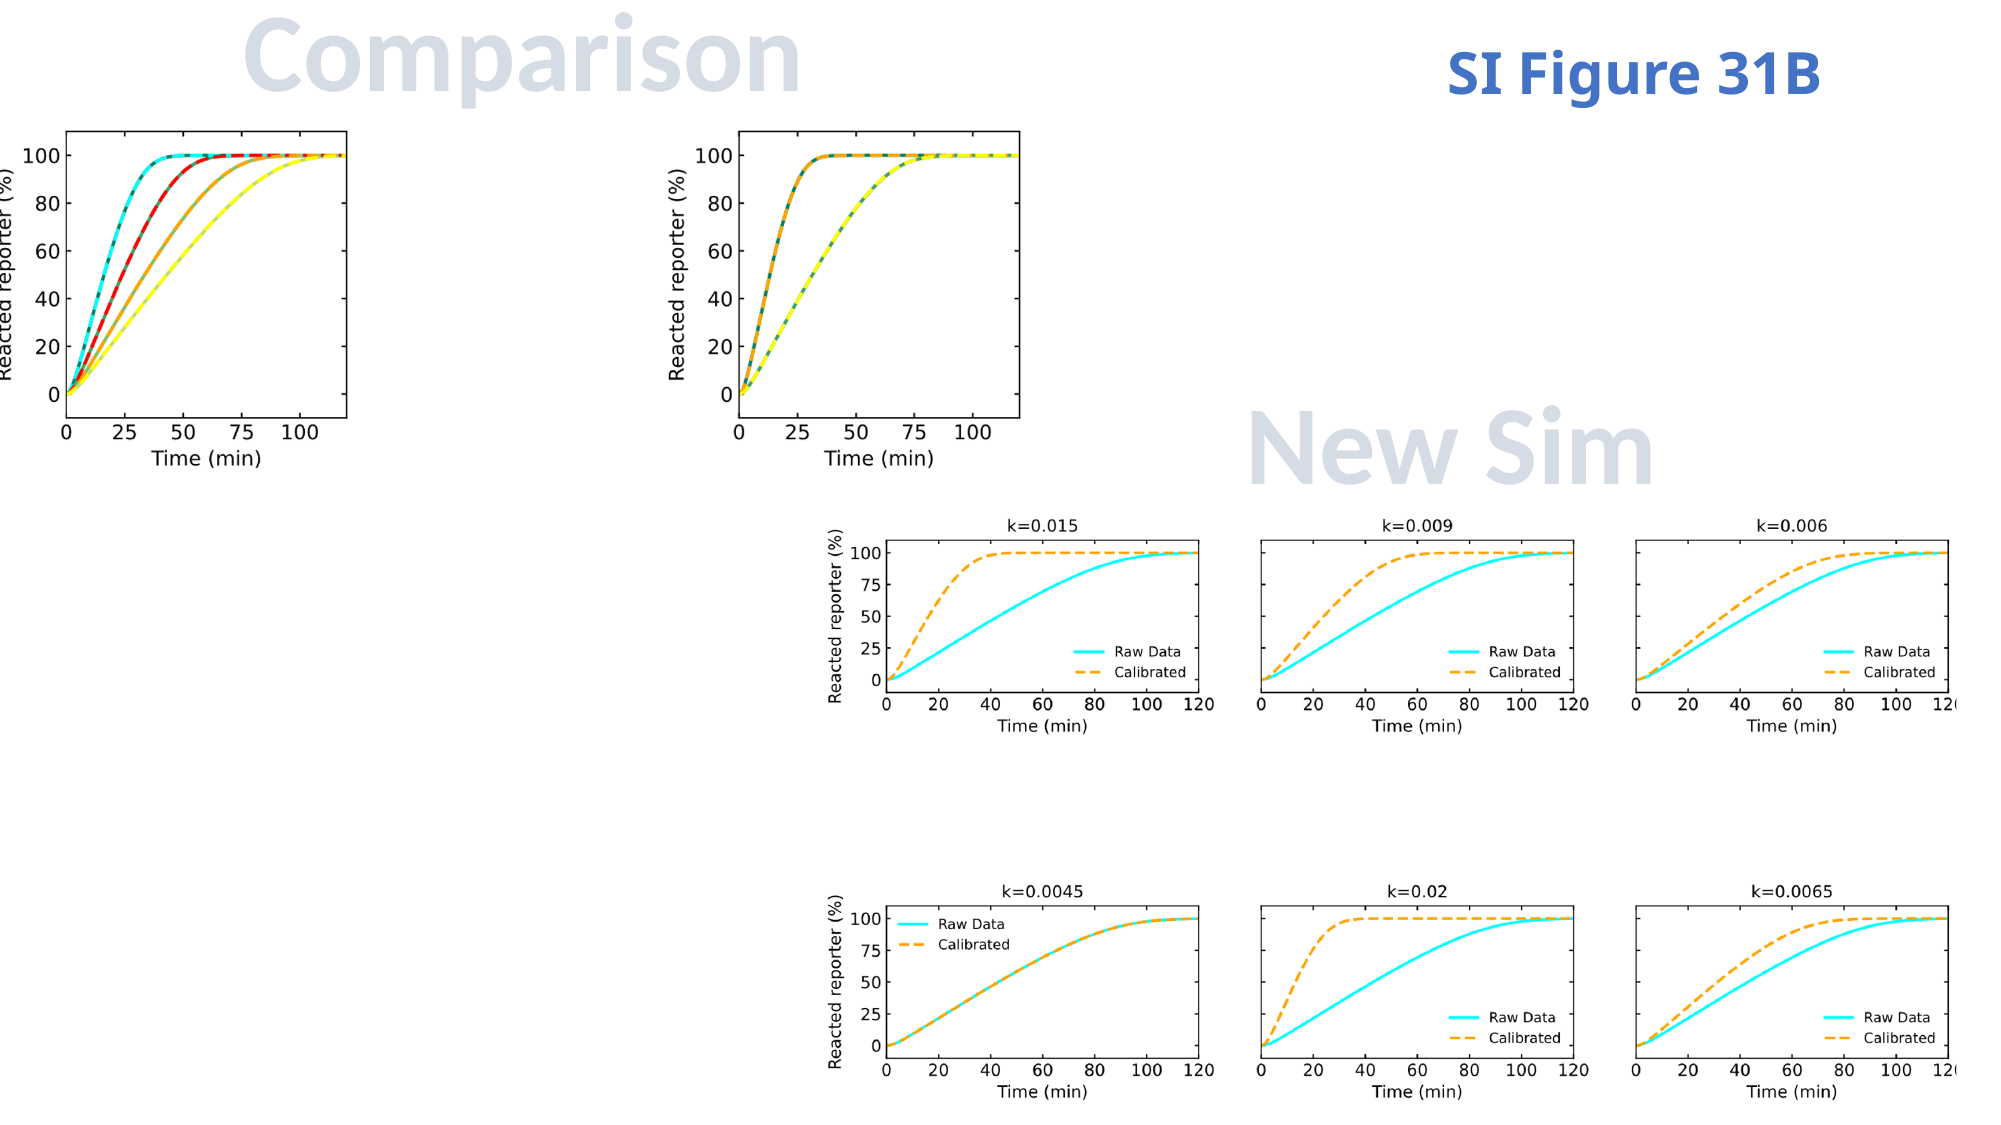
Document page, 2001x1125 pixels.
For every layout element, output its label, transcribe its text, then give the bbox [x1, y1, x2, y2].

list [0, 122, 1049, 482]
text_box New Sim [1230, 364, 1673, 515]
text_box Comparison [228, 0, 820, 121]
picture [822, 516, 1957, 1109]
title SI Figure 31B [1117, 0, 2000, 185]
